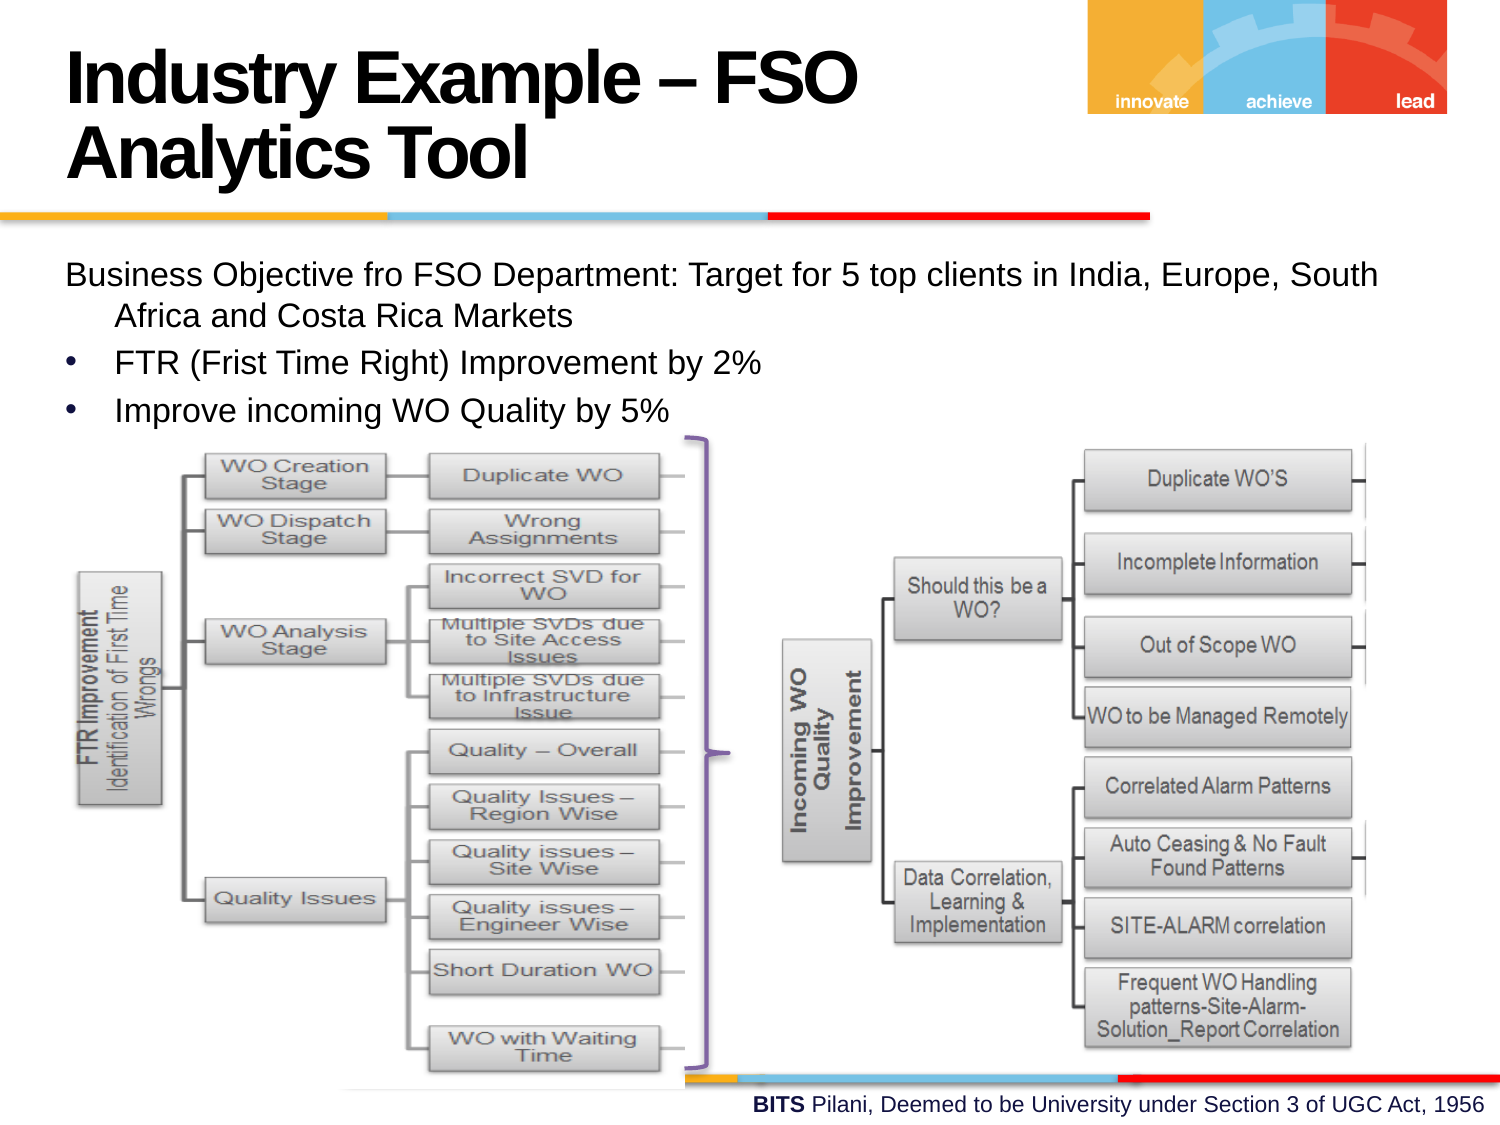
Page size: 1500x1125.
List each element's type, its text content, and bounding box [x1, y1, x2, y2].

list Industry Example – FSO Analytics Tool [50, 24, 1088, 213]
picture [762, 437, 1367, 1067]
picture [1087, 0, 1448, 114]
list Business Objective fro FSO Department: Target for 5 top clients in India, Europe, South Africa and Costa Rica Markets FTR (Frist Time Right) Improvement by 2% Improve incoming WO Quality by 5% [50, 245, 1400, 438]
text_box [0, 437, 729, 1090]
